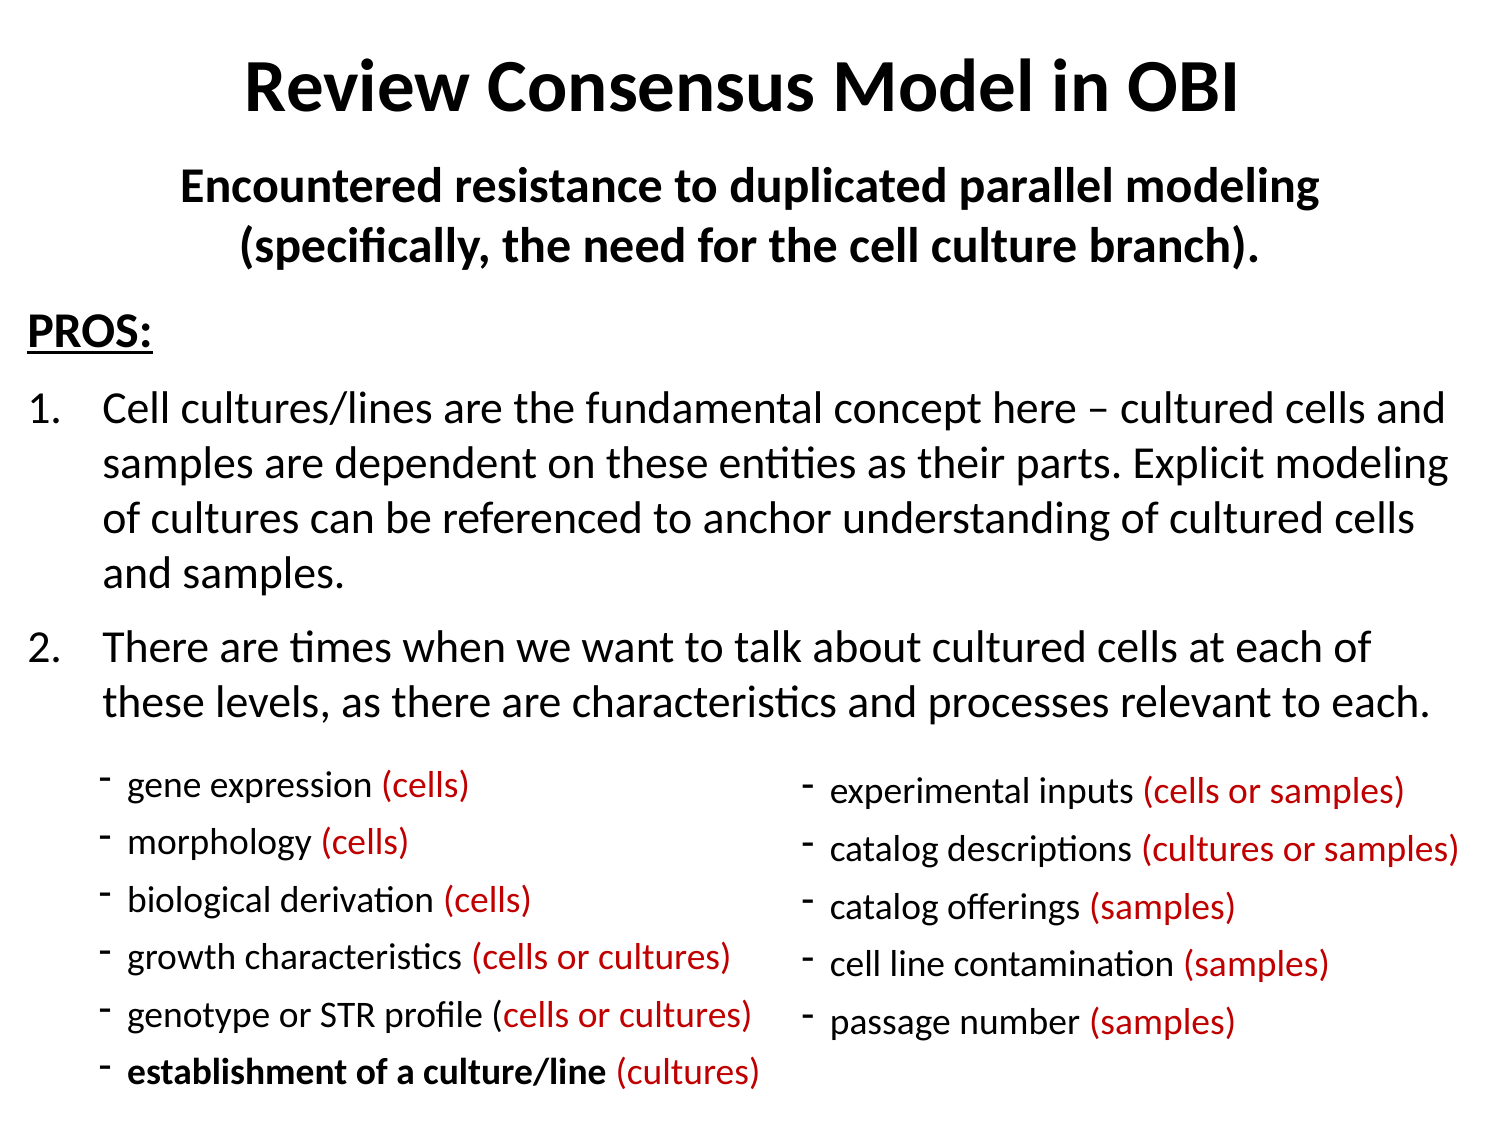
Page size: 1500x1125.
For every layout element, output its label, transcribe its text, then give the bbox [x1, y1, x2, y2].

text_box gene expression (cells) morphology (cells) biological derivation (cells) growth characteristics (cells or cultures) genotype or STR profile (cells or cultures) establishment of a culture/line (cultures) [84, 752, 835, 1100]
text_box Review Consensus Model in OBI [229, 28, 1257, 134]
text_box Encountered resistance to duplicated parallel modeling (specifically, the need for the cell culture branch). PROS: Cell cultures/lines are the fundamental concept here – cultured cells and samples are dependent on these entities as their parts. Explicit modeling of cultures can be referenced to anchor understanding of cultured cells and samples. There are times when we want to talk about cultured cells at each of these levels, as there are characteristics and processes relevant to each. [12, 144, 1488, 735]
text_box experimental inputs (cells or samples) catalog descriptions (cultures or samples) catalog offerings (samples) cell line contamination (samples) passage number (samples) [786, 759, 1500, 1107]
